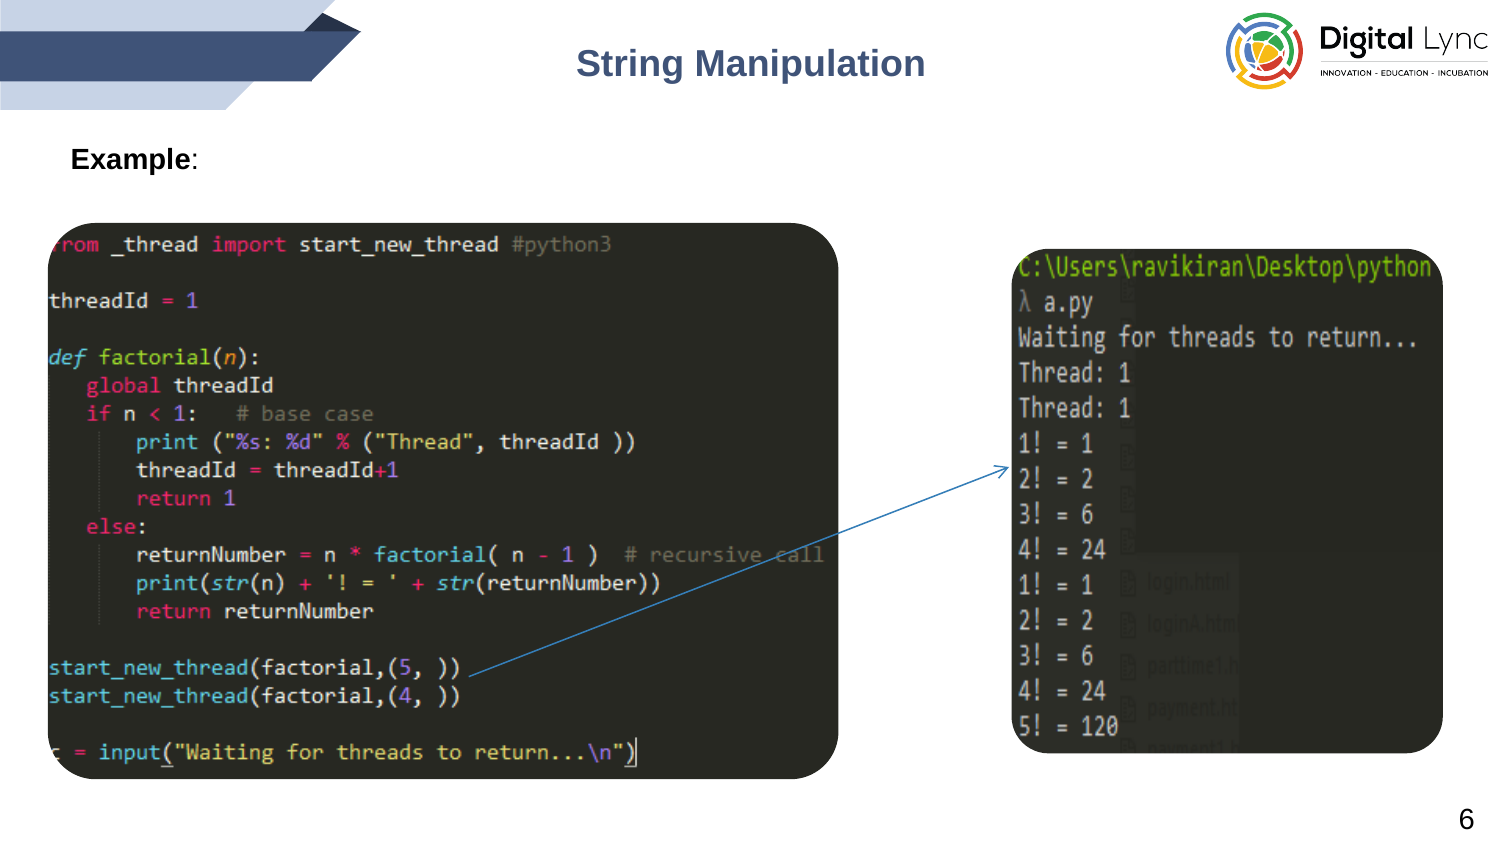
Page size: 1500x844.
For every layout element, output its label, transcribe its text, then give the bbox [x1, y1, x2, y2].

picture [1222, 4, 1494, 94]
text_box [468, 466, 1010, 677]
picture [1011, 248, 1444, 754]
picture [47, 222, 839, 780]
slide_number 6 [1443, 791, 1500, 844]
text_box String Manipulation [480, 25, 998, 92]
text_box Example: [55, 133, 1390, 393]
